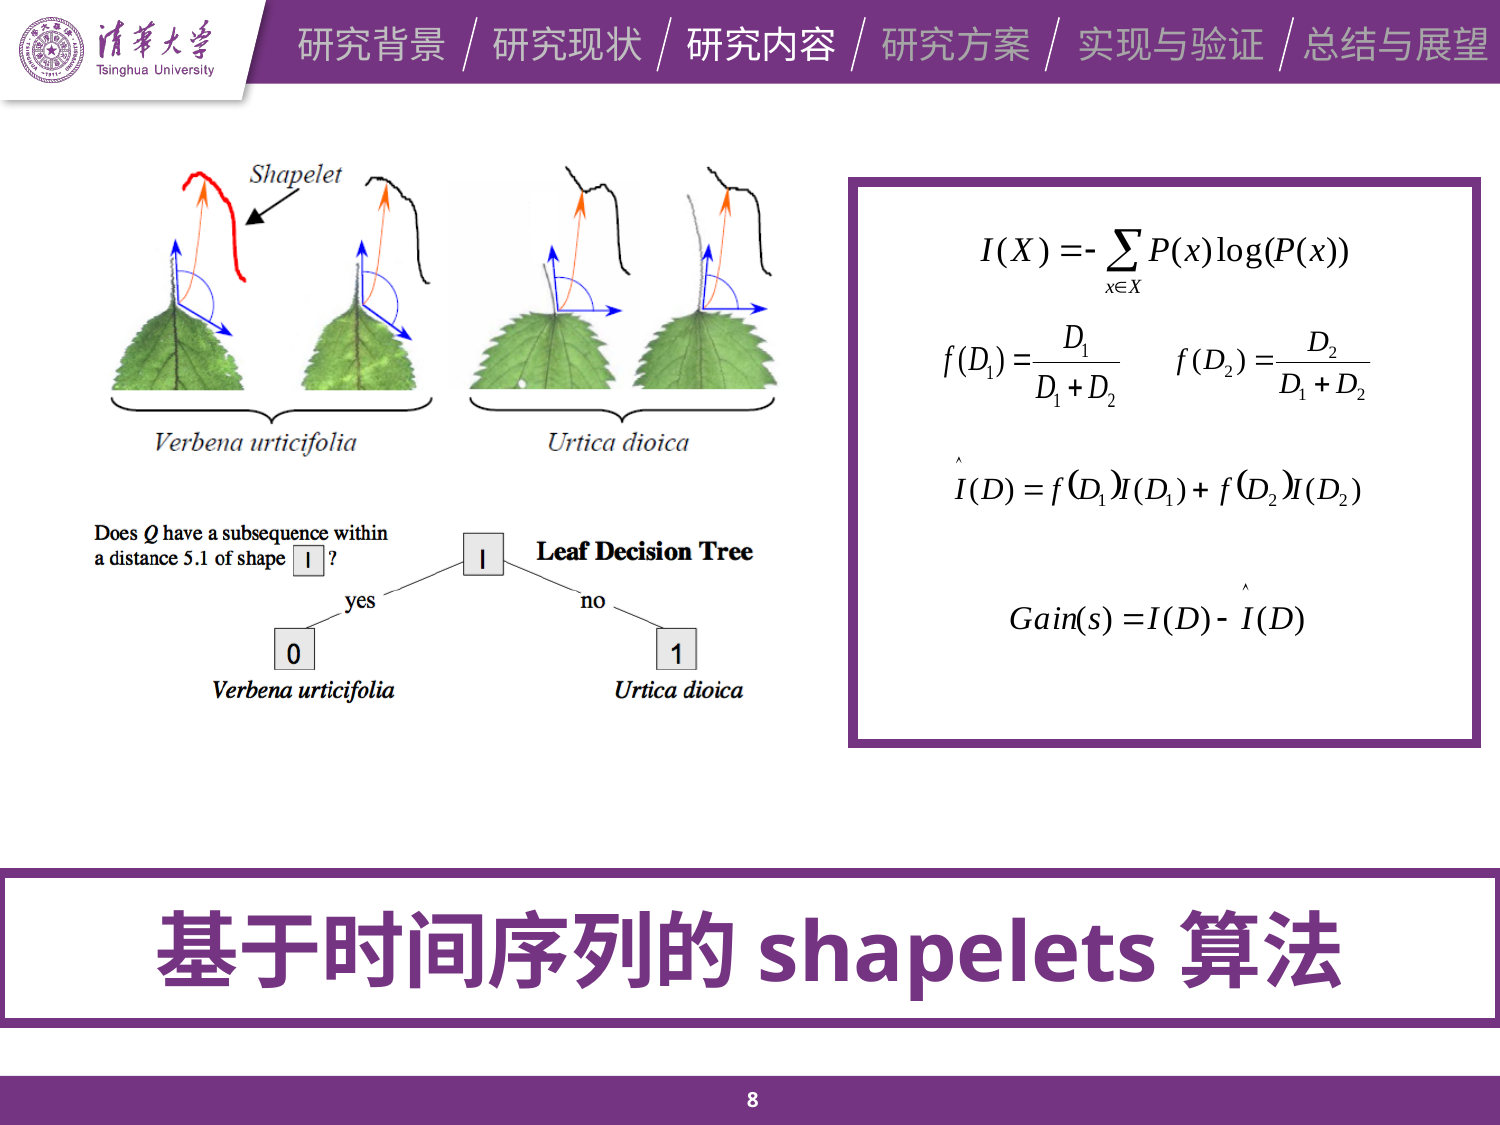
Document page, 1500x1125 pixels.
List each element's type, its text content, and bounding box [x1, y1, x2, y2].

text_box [934, 315, 1127, 415]
text_box 研究背景 [282, 13, 462, 74]
text_box 研究内容 [671, 13, 852, 74]
picture [80, 511, 826, 709]
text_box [949, 449, 1367, 513]
text_box 研究现状 [477, 13, 658, 74]
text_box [656, 17, 672, 72]
text_box [852, 182, 1477, 744]
text_box 基于时间序列的shapelets算法 [0, 873, 1500, 1024]
text_box 总结与展望 [1287, 13, 1500, 74]
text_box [851, 17, 866, 72]
text_box 研究方案 [866, 13, 1046, 74]
text_box 实现与验证 [1063, 13, 1281, 74]
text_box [1166, 322, 1377, 408]
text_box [973, 223, 1354, 302]
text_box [1004, 576, 1312, 644]
picture [52, 157, 853, 461]
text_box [462, 17, 478, 72]
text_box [1045, 17, 1060, 72]
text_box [1279, 17, 1294, 72]
picture [19, 17, 214, 83]
